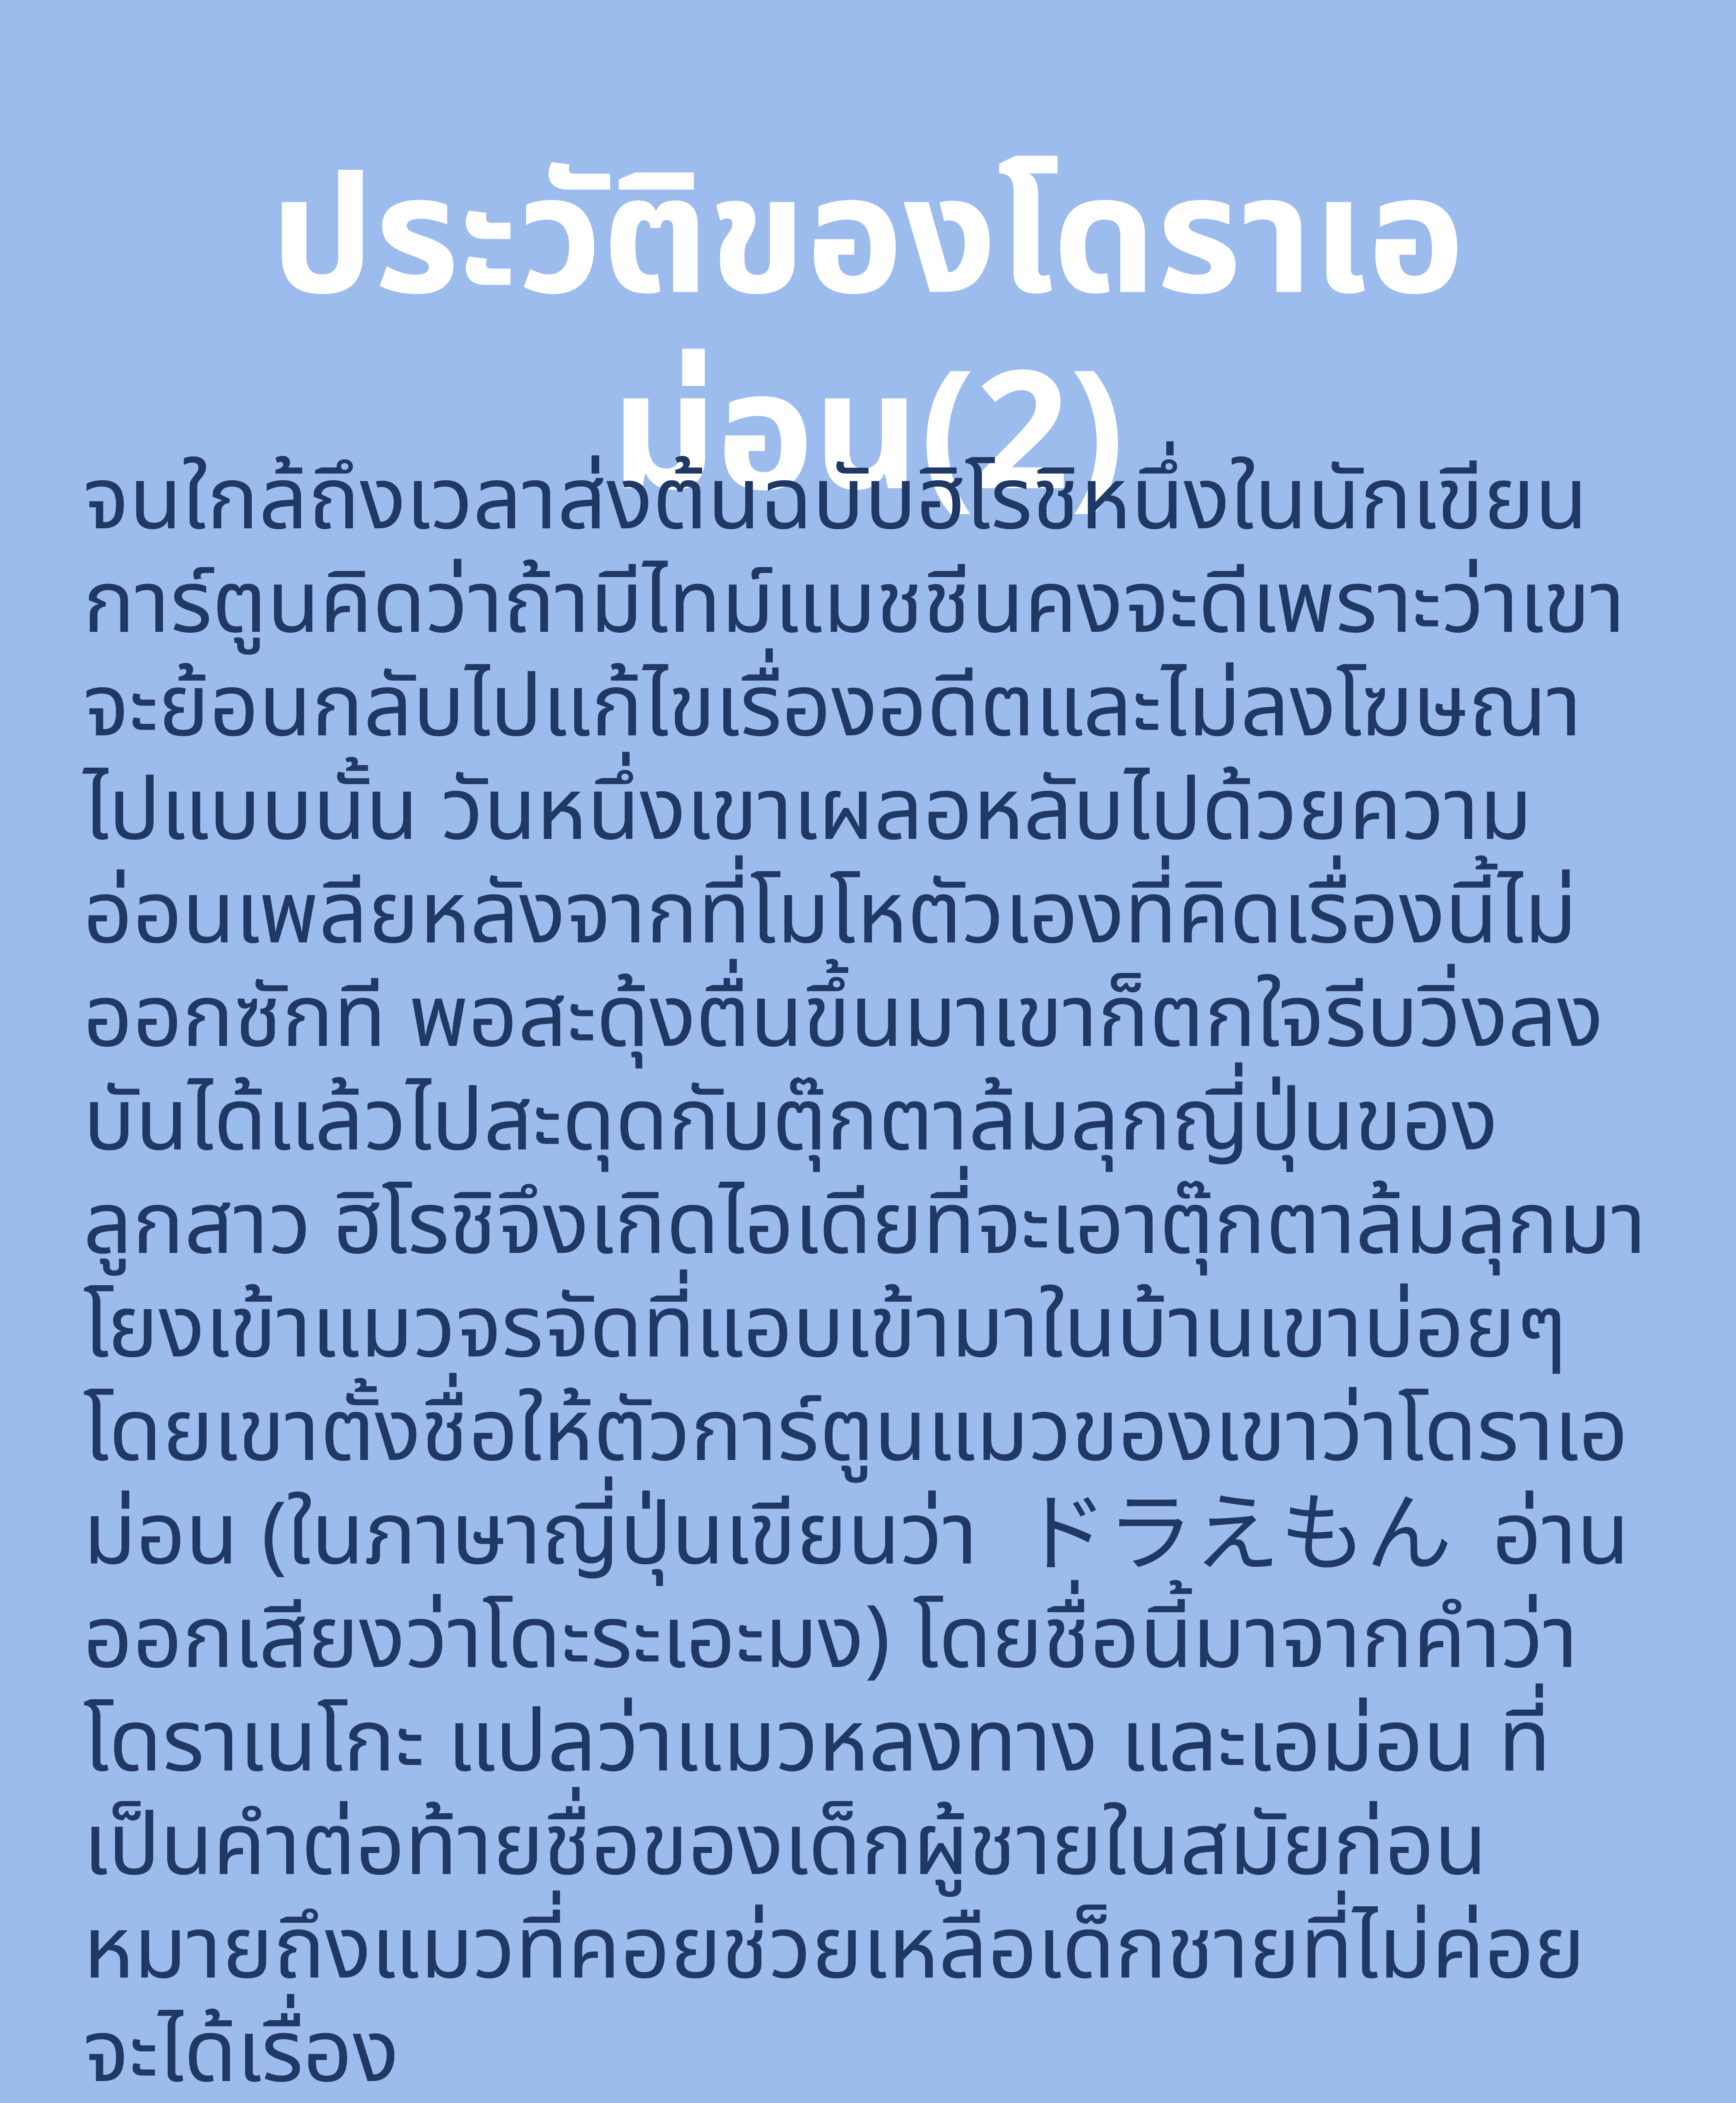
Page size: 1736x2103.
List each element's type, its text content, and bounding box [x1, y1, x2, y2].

text_box ประวัติของโดราเอม่อน(2) [29, 125, 1707, 525]
text_box จนใกล้ถึงเวลาส่งต้นฉบับฮิโรชิหนึ่งในนักเขียนการ์ตูนคิดว่าถ้ามีไทม์แมชชีนคงจะดีเพราะว่าเขาจะย้อนกลับไปแก้ไขเรื่องอดีตและไม่ลงโฆษณาไปแบบนั้น วันหนึ่งเขาเผลอหลับไปด้วยความอ่อนเพลียหลังจากที่โมโหตัวเองที่คิดเรื่องนี้ไม่ออกซักที พอสะดุ้งตื่นขึ้นมาเขาก็ตกใจรีบวิ่งลงบันได้แล้วไปสะดุดกับตุ๊กตาล้มลุกญี่ปุ่นของลูกสาว ฮิโรชิจึงเกิดไอเดียที่จะเอาตุ๊กตาล้มลุกมาโยงเข้าแมวจรจัดที่แอบเข้ามาในบ้านเขาบ่อยๆ โดยเขาตั้งชื่อให้ตัวการ์ตูนแมวของเขาว่าโดราเอม่อน (ในภาษาญี่ปุ่นเขียนว่า ドラえもん อ่านออกเสียงว่าโดะระเอะมง) โดยชื่อนี้มาจากคำว่า โดราเนโกะ แปลว่าแมวหลงทาง และเอม่อน ที่เป็นคำต่อท้ายชื่อของเด็กผู้ชายในสมัยก่อน หมายถึงแมวที่คอยช่วยเหลือเด็กชายที่ไม่ค่อยจะได้เรื่อง [77, 439, 1659, 2102]
